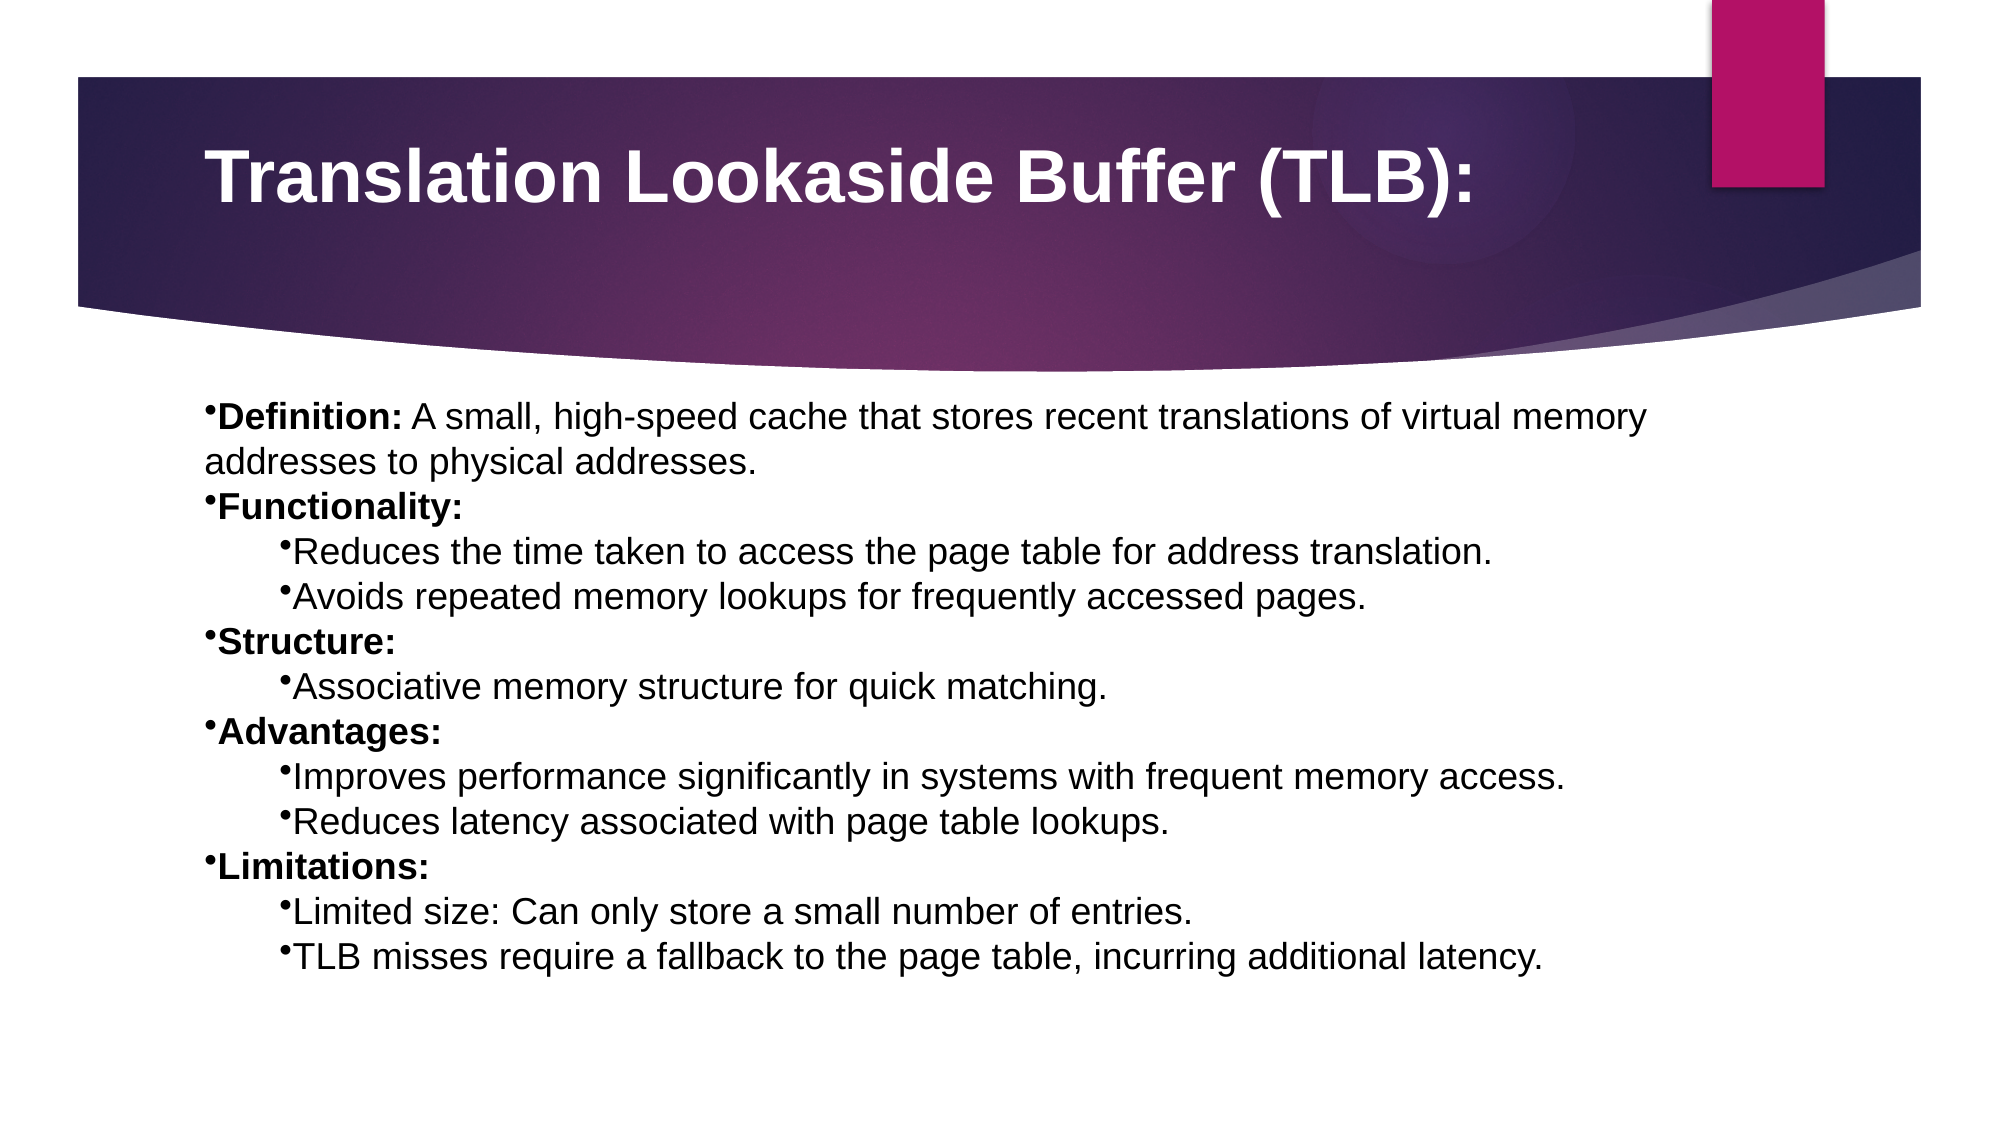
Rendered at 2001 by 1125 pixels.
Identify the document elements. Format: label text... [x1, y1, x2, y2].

list Definition: A small, high-speed cache that stores recent translations of virtual memory addresses to physical addresses. Functionality: Reduces the time taken to access the page table for address translation. Avoids repeated memory lookups for frequently accessed pages. Structure: Associative memory structure for quick matching. Advantages: Improves performance significantly in systems with frequent memory access. Reduces latency associated with page table lookups. Limitations: Limited size: Can only store a small number of entries. TLB misses require a fallback to the page table, incurring additional latency. [189, 380, 1792, 1034]
title Translation Lookaside Buffer (TLB): [189, 159, 1627, 276]
